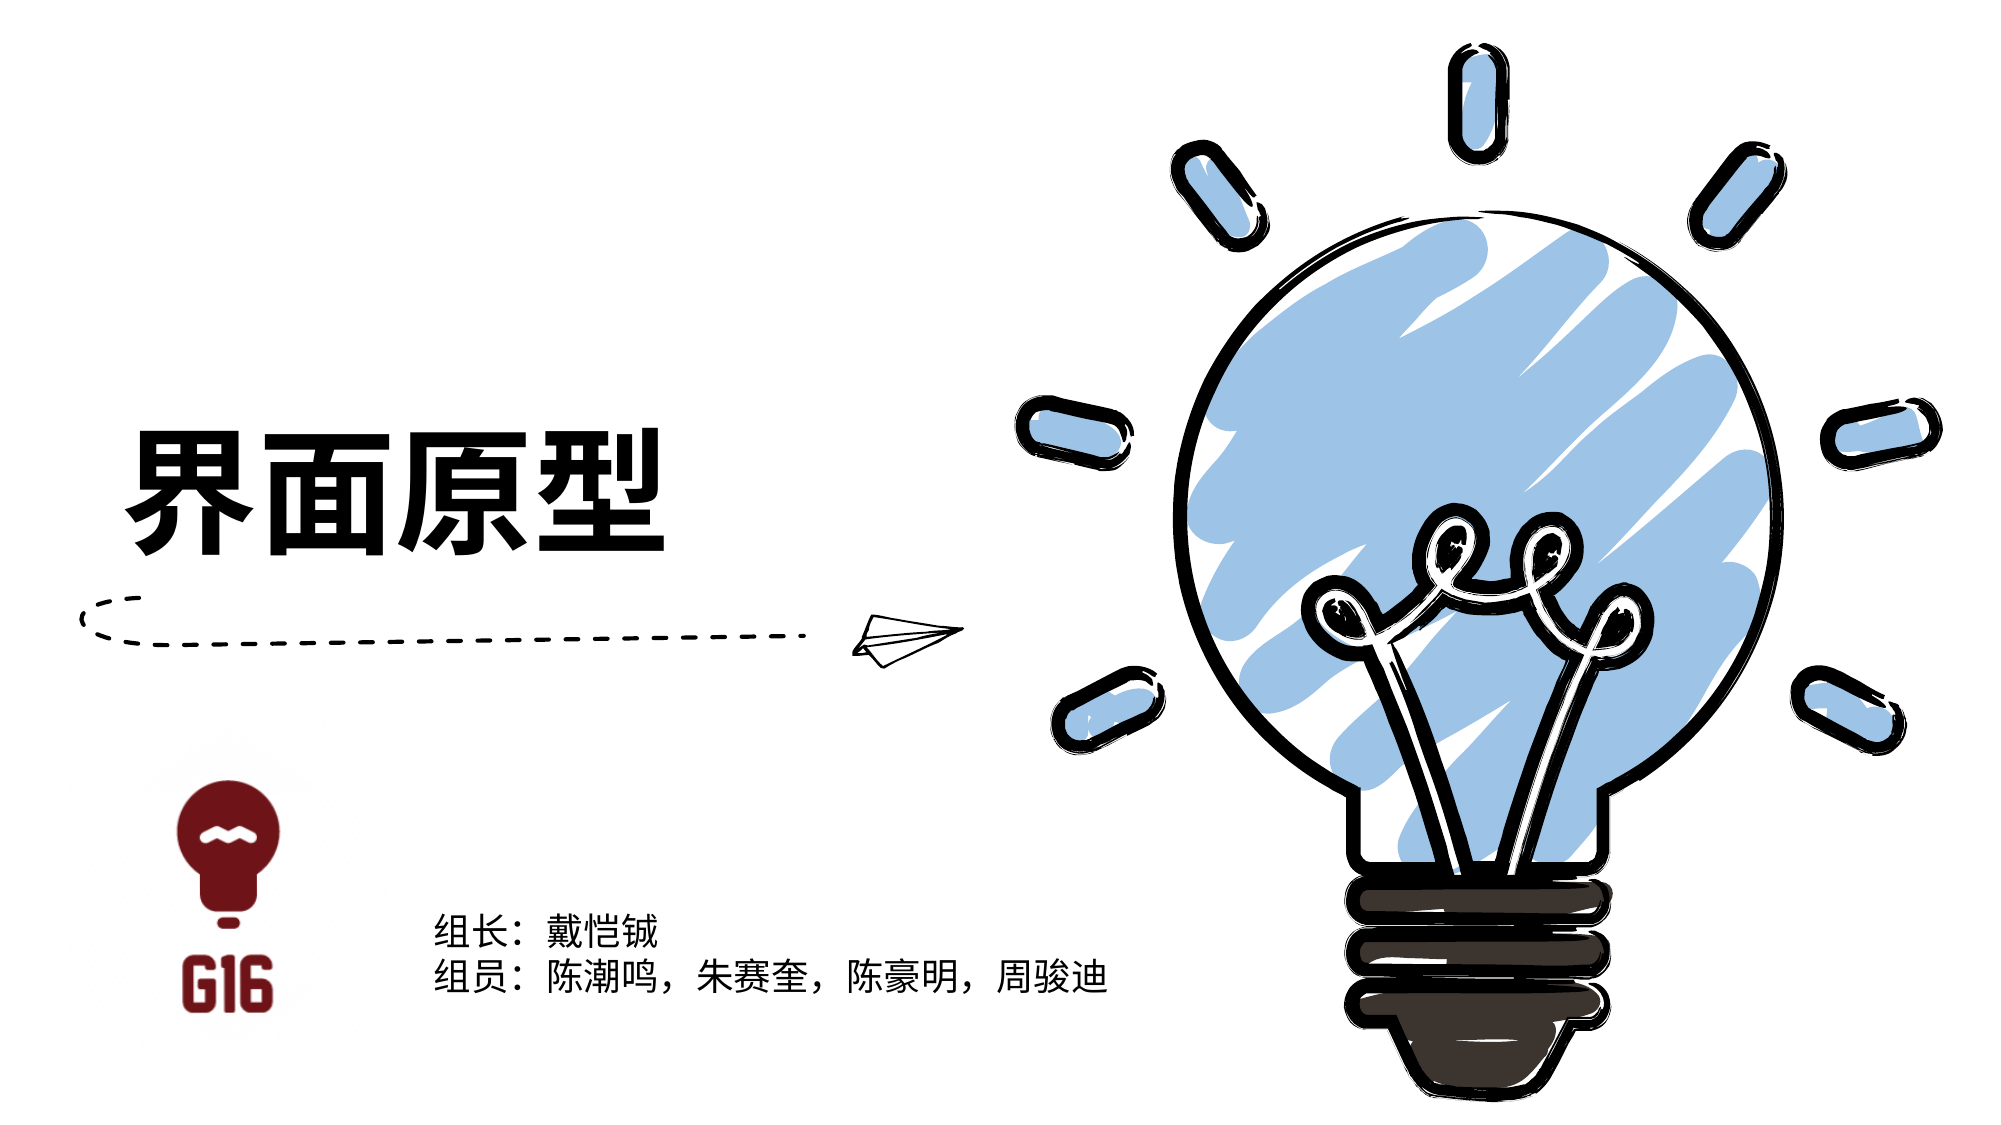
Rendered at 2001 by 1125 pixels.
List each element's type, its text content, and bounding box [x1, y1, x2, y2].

text_box 界面原型 [105, 398, 926, 579]
text_box [852, 614, 965, 669]
text_box 组长：戴恺铖 组员：陈潮鸣，朱赛奎，陈豪明，周骏迪 [419, 900, 1013, 1006]
picture [66, 722, 390, 1053]
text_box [1013, 42, 1943, 1103]
text_box [80, 596, 805, 647]
